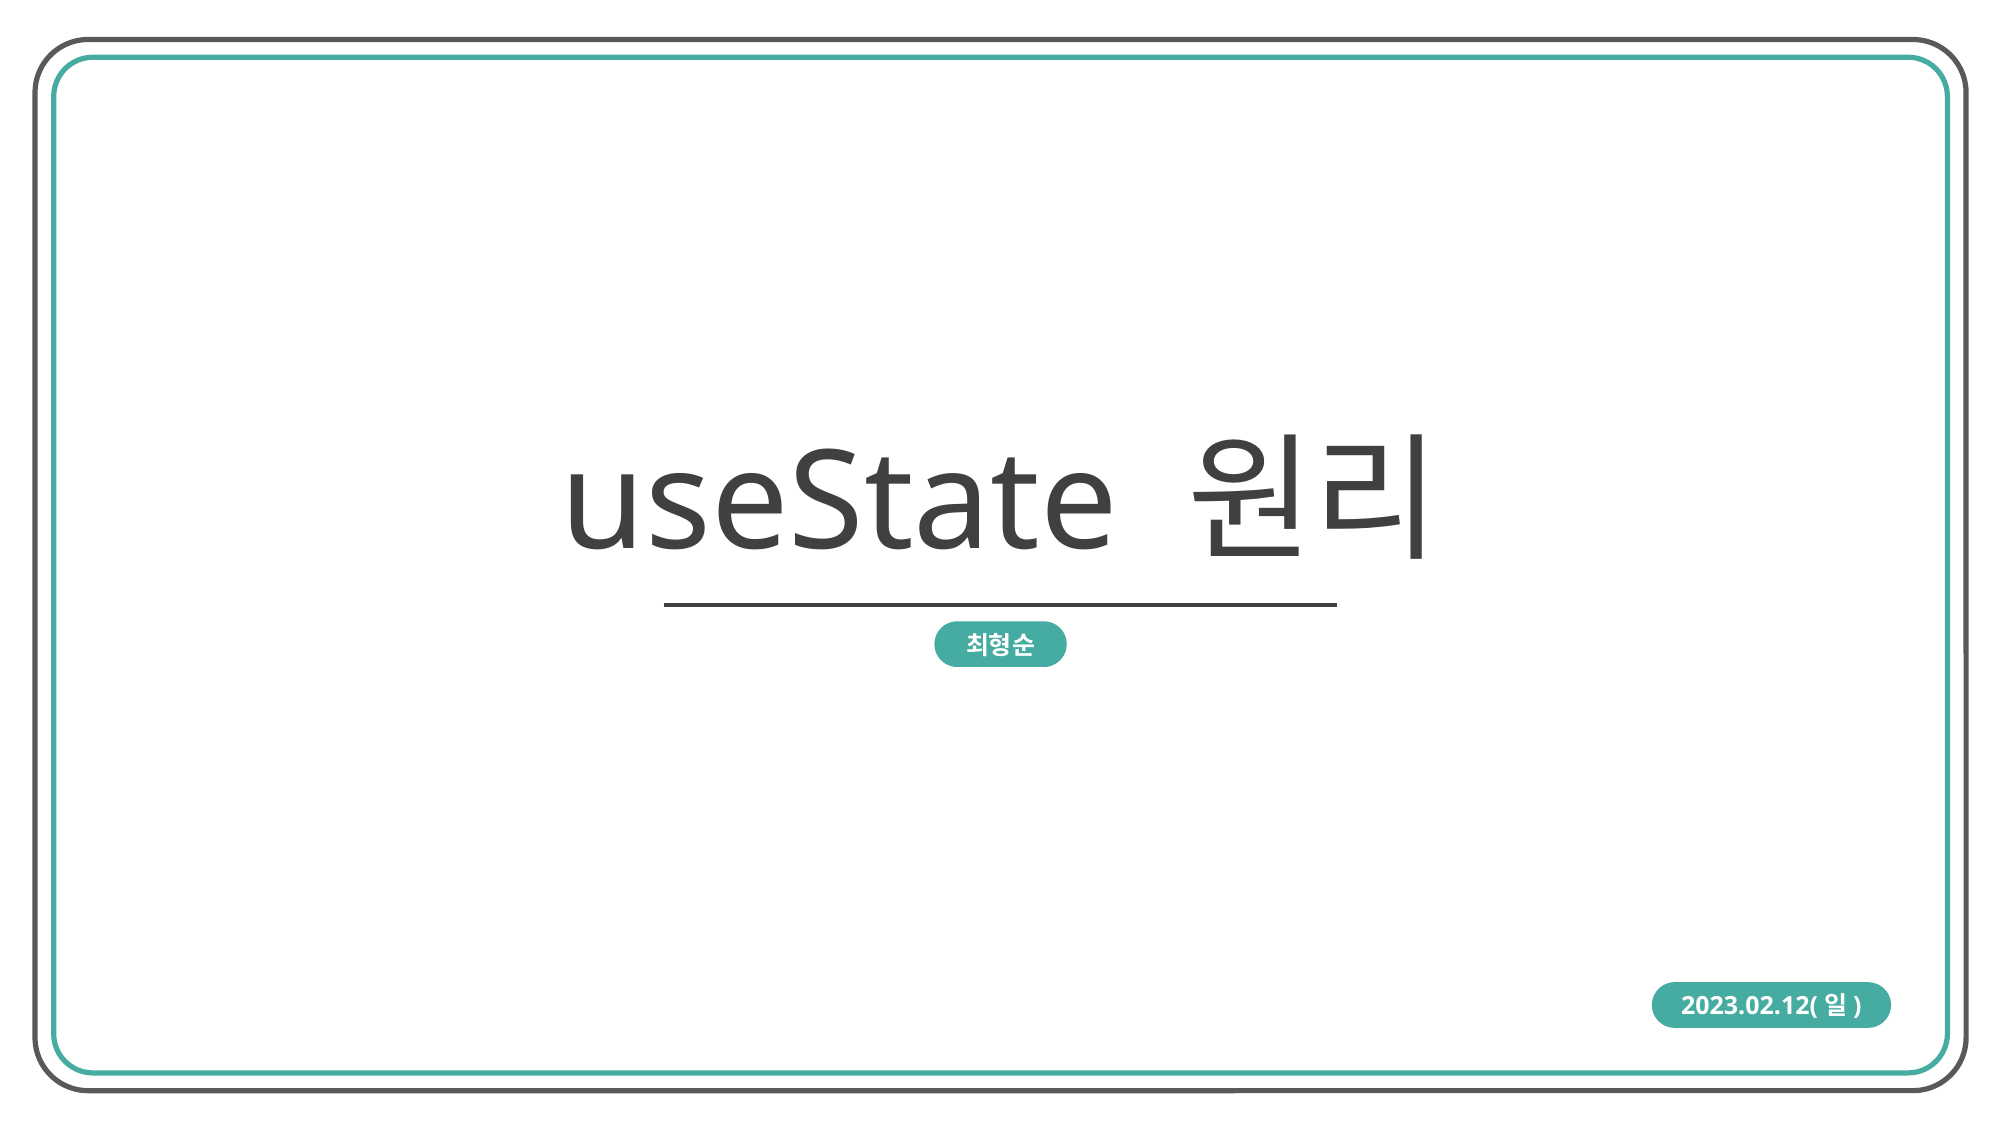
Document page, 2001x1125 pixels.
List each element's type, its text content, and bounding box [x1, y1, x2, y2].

text_box 2023.02.12(일) [1650, 981, 1893, 1029]
text_box [33, 38, 1968, 1092]
text_box 최형순 [933, 620, 1068, 669]
text_box useState 원리 [545, 403, 1456, 583]
